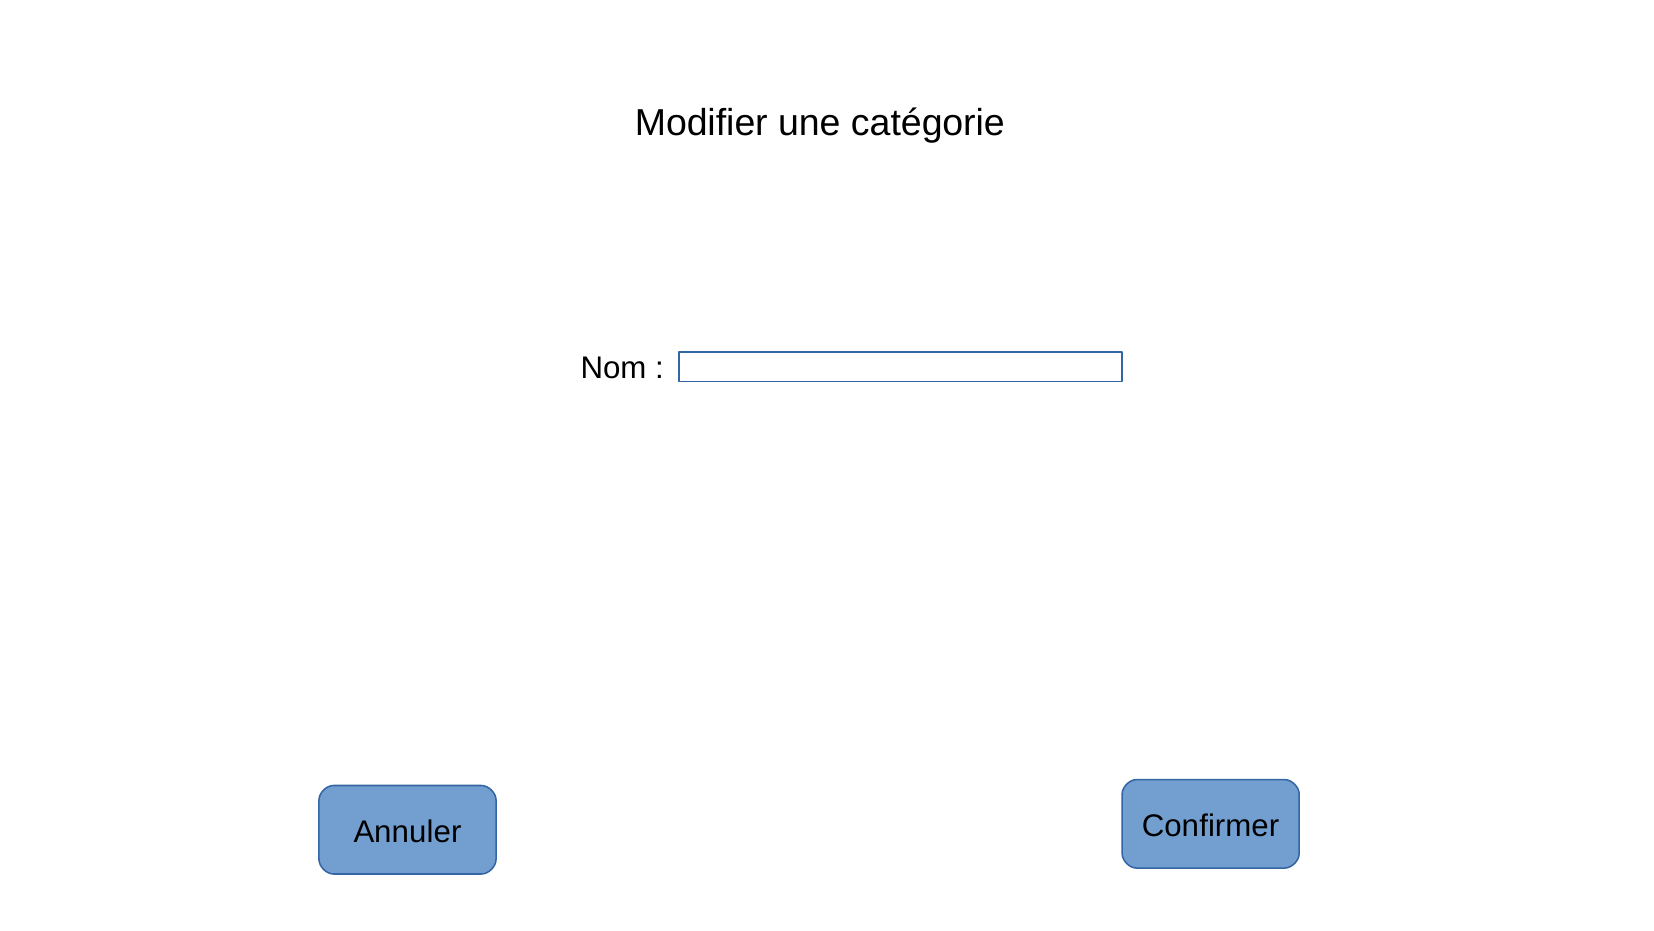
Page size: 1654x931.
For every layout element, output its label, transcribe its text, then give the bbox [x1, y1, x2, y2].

text_box Nom : [565, 340, 680, 420]
text_box Modifier une catégorie [620, 90, 1020, 148]
text_box Annuler [318, 785, 497, 875]
text_box [680, 351, 1122, 382]
text_box Confirmer [1122, 779, 1300, 869]
